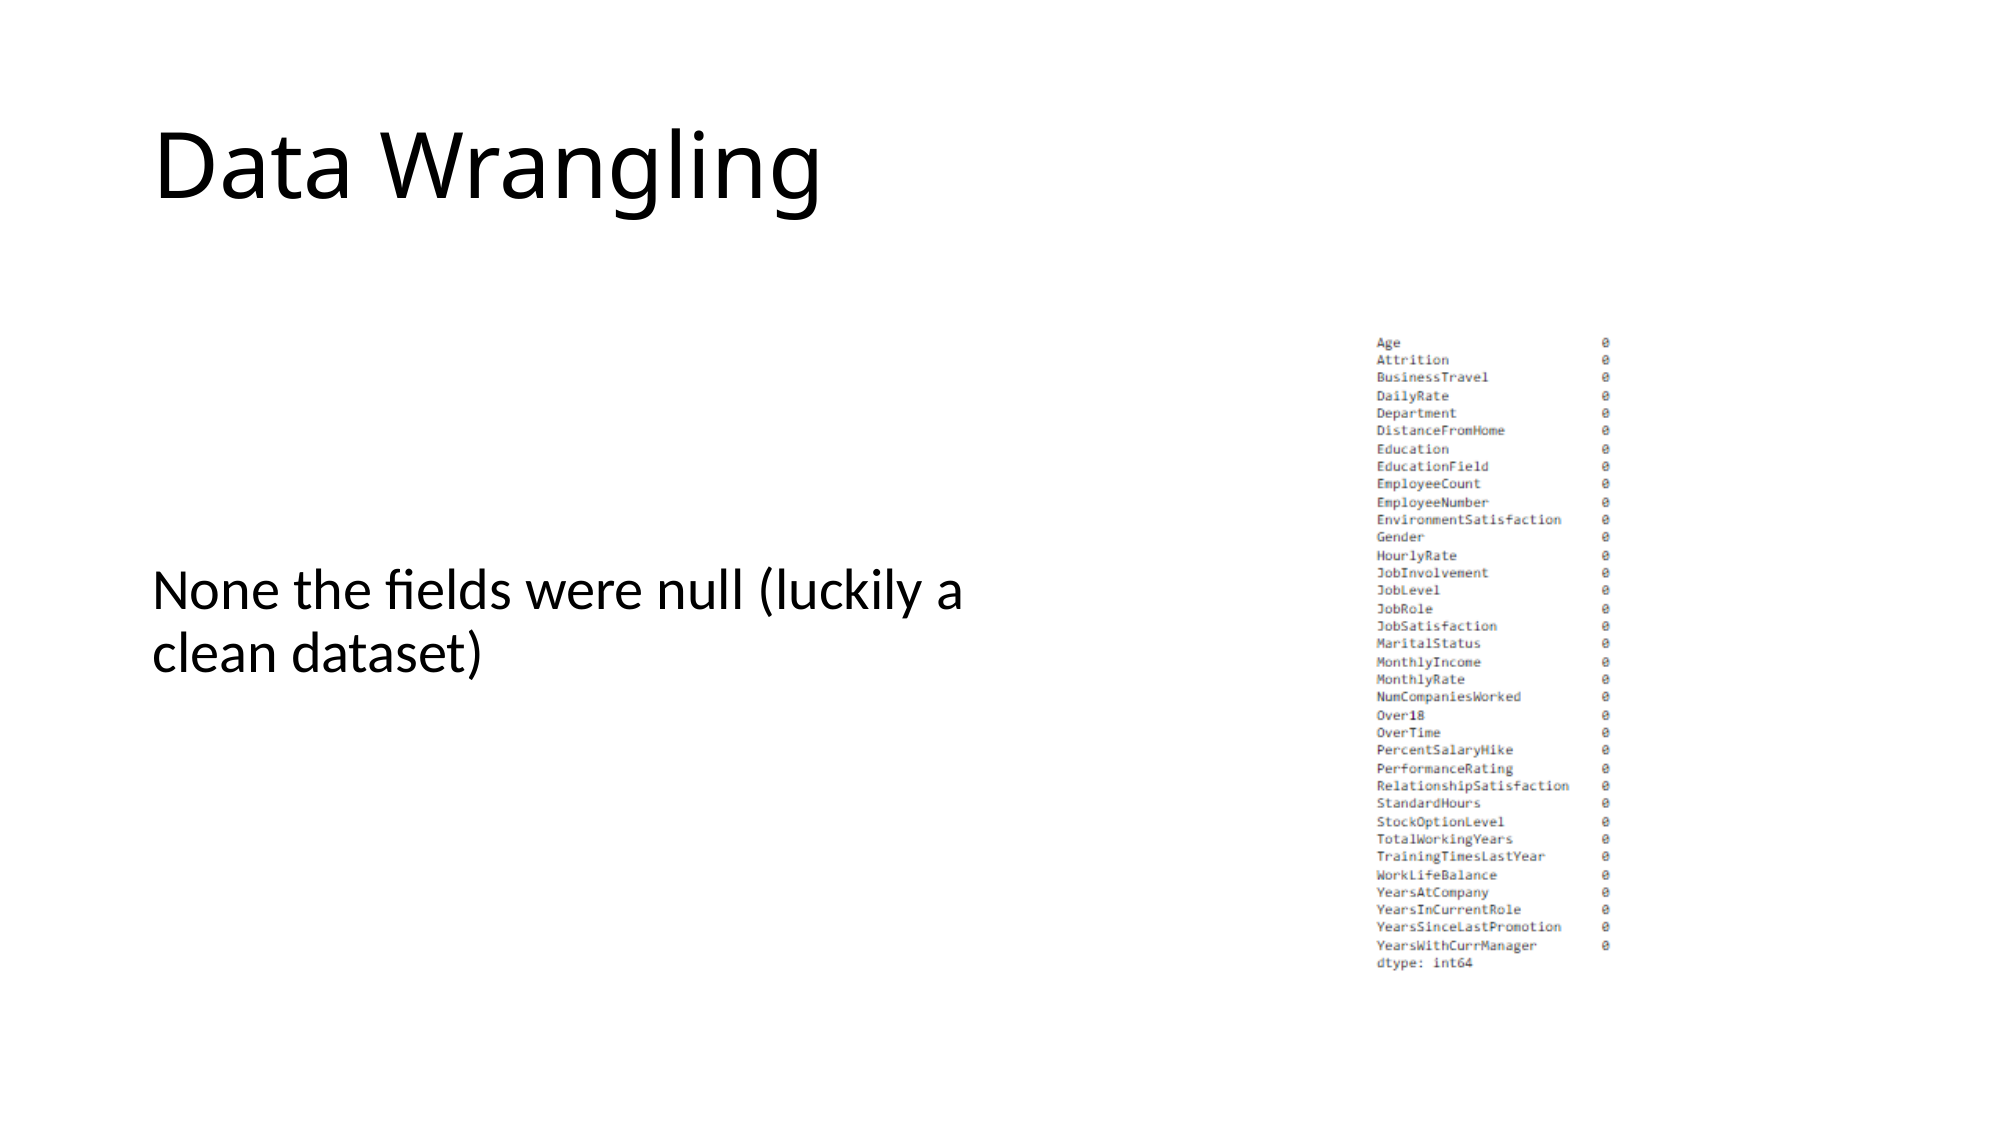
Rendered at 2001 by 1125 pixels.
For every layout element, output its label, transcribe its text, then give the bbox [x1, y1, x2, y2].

picture [1372, 335, 1662, 977]
title Data Wrangling [137, 59, 1863, 278]
list None the fields were null (luckily a clean dataset) [137, 551, 1117, 755]
